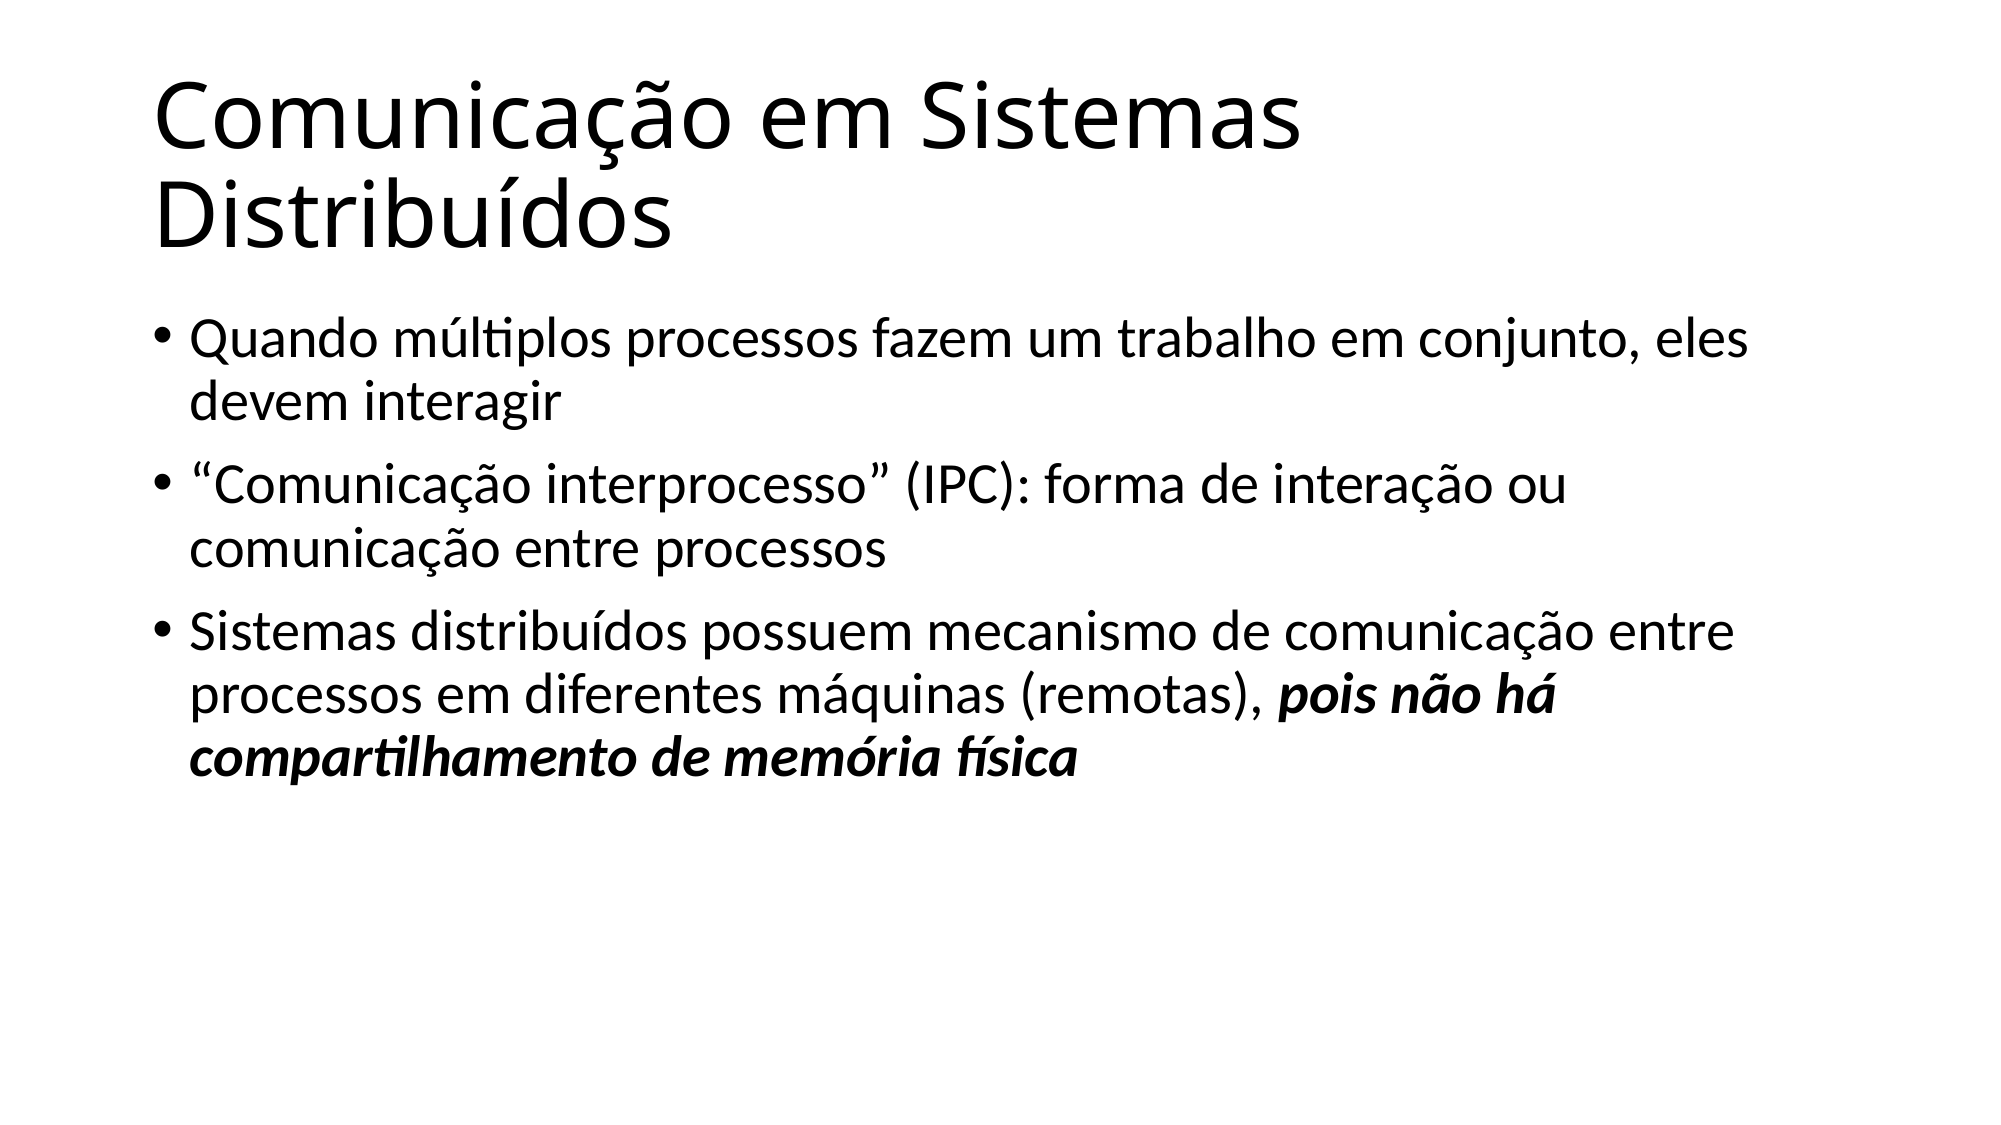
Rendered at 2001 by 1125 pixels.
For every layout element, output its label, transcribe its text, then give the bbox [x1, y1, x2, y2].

list Quando múltiplos processos fazem um trabalho em conjunto, eles devem interagir “Comunicação interprocesso” (IPC): forma de interação ou comunicação entre processos Sistemas distribuídos possuem mecanismo de comunicação entre processos em diferentes máquinas (remotas), pois não há compartilhamento de memória física [137, 299, 1863, 1014]
title Comunicação em Sistemas Distribuídos [137, 59, 1863, 278]
